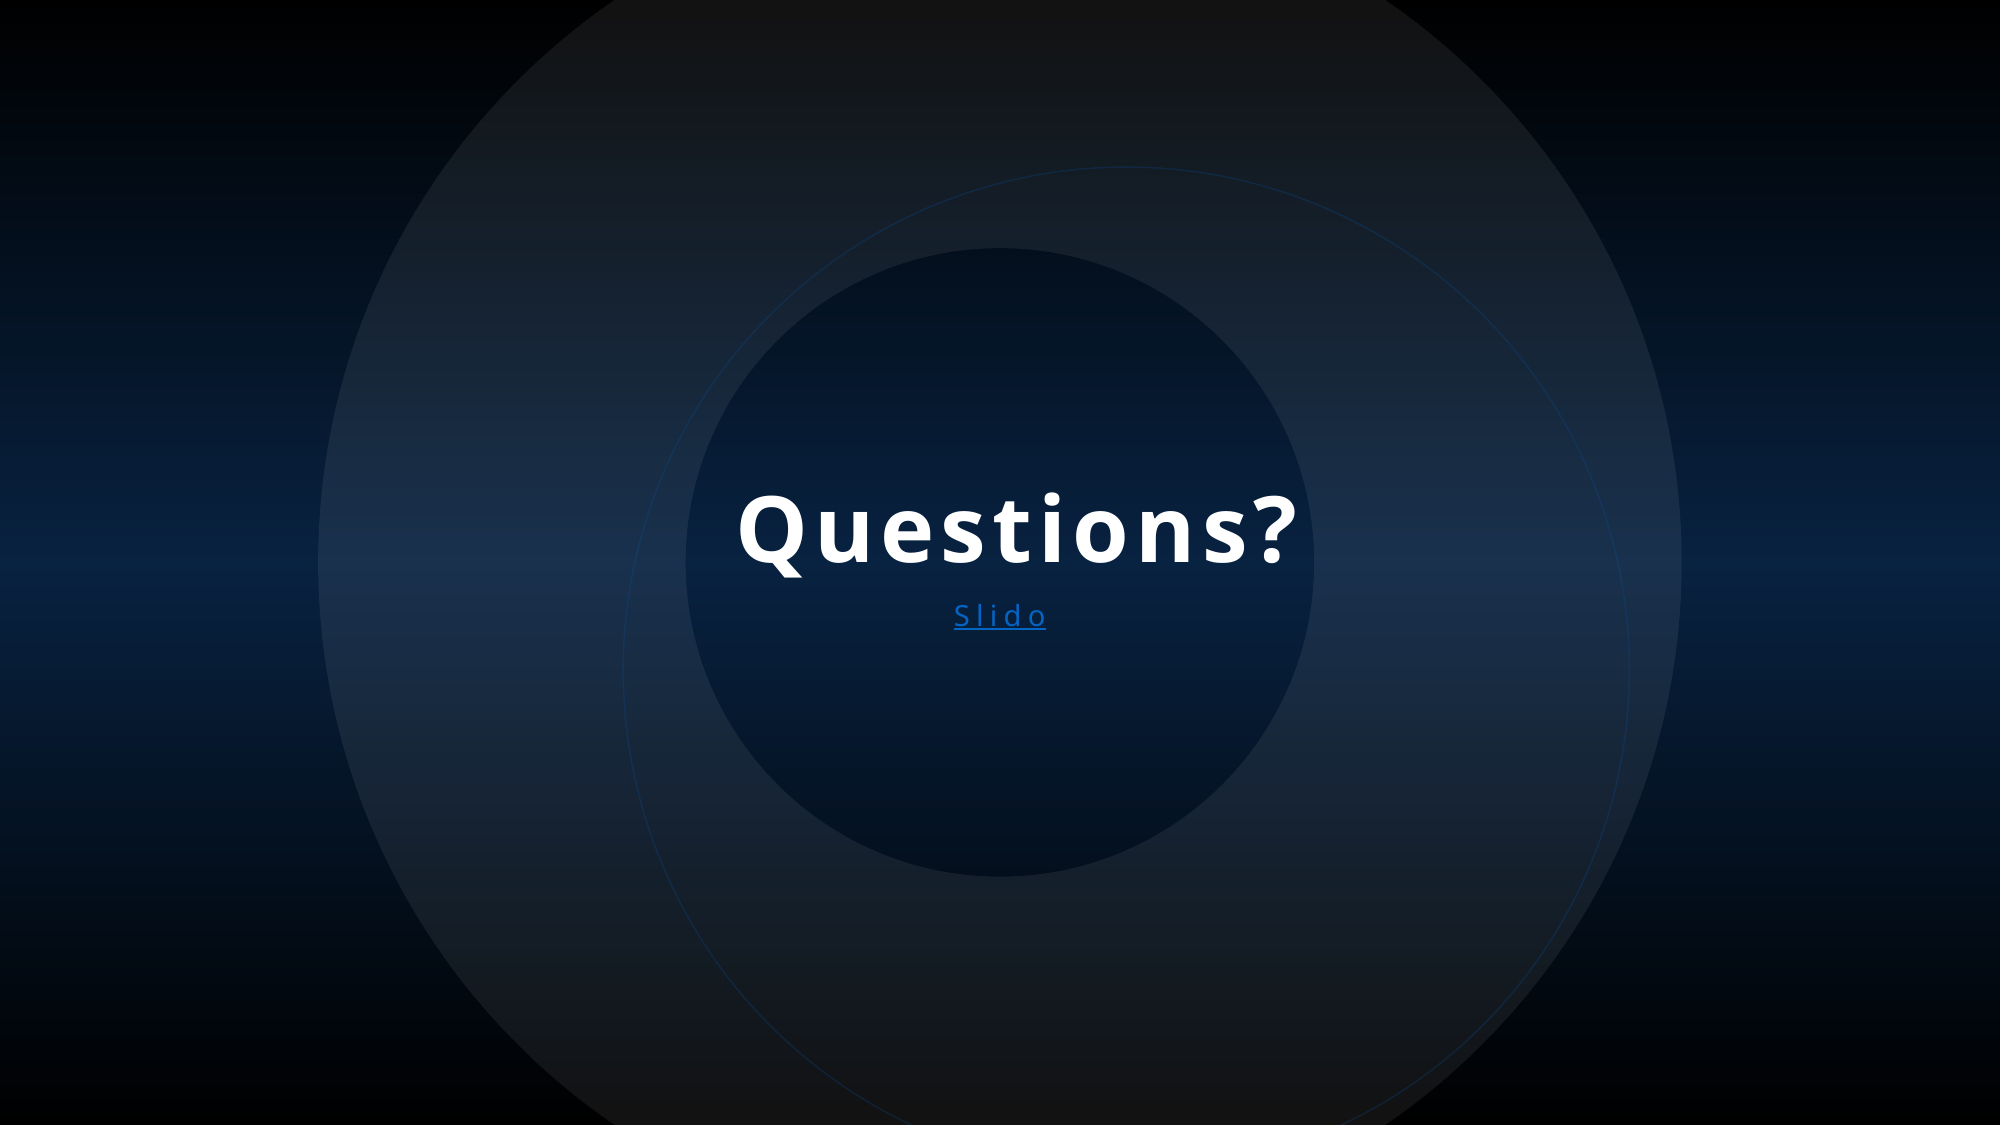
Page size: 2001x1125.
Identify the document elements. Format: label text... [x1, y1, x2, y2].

text_box Slido [733, 589, 1267, 644]
text_box Questions? [707, 463, 1326, 588]
text_box [622, 165, 1631, 1125]
text_box [317, 0, 1683, 1125]
